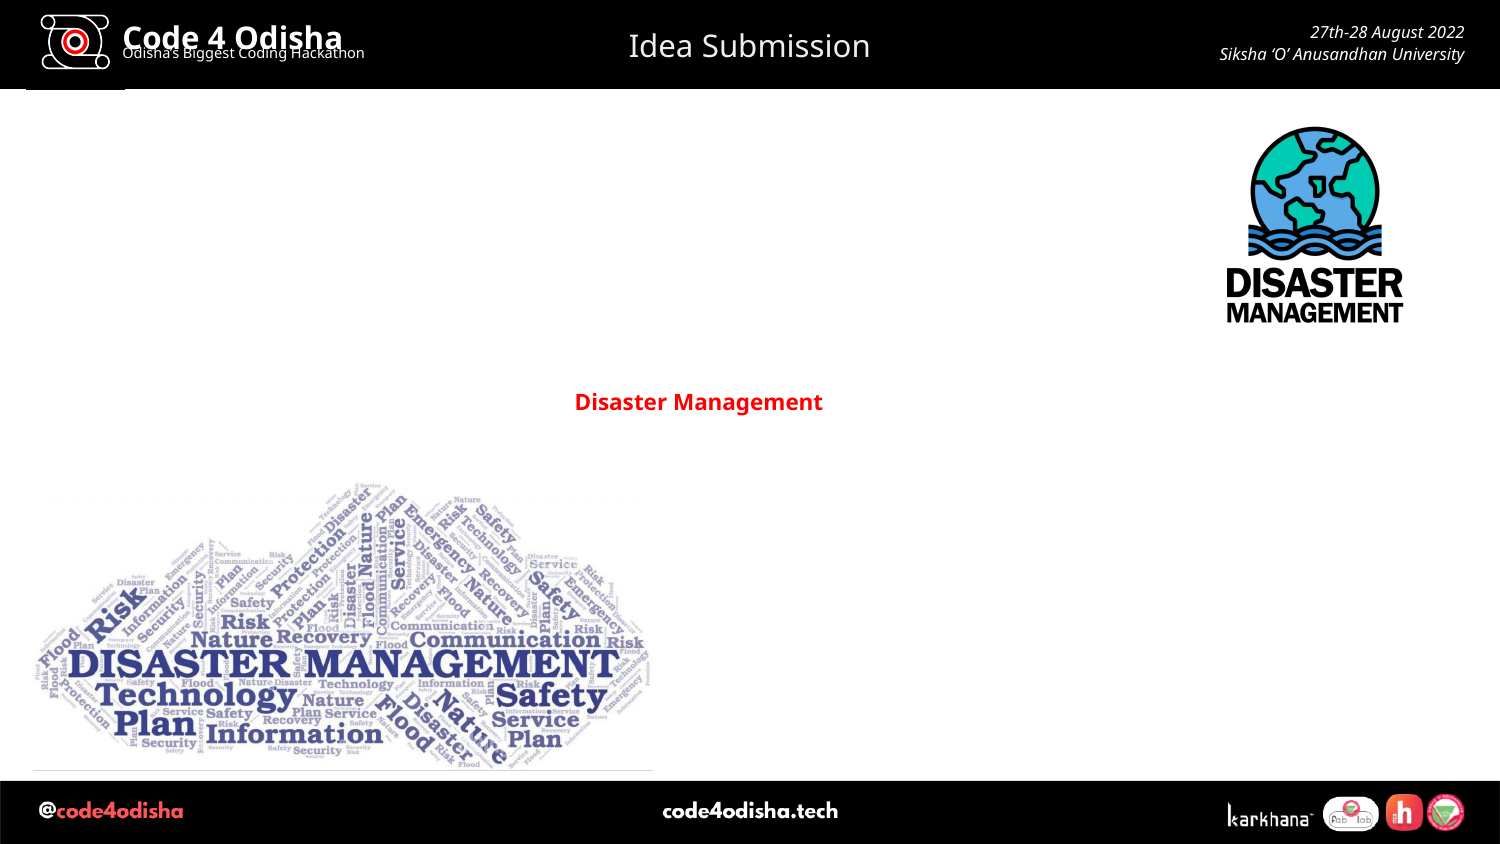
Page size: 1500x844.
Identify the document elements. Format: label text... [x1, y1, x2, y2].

picture [0, 779, 1500, 844]
picture [33, 481, 654, 772]
picture [27, 3, 124, 88]
picture [1181, 90, 1450, 359]
title Disaster Management [0, 332, 1398, 471]
